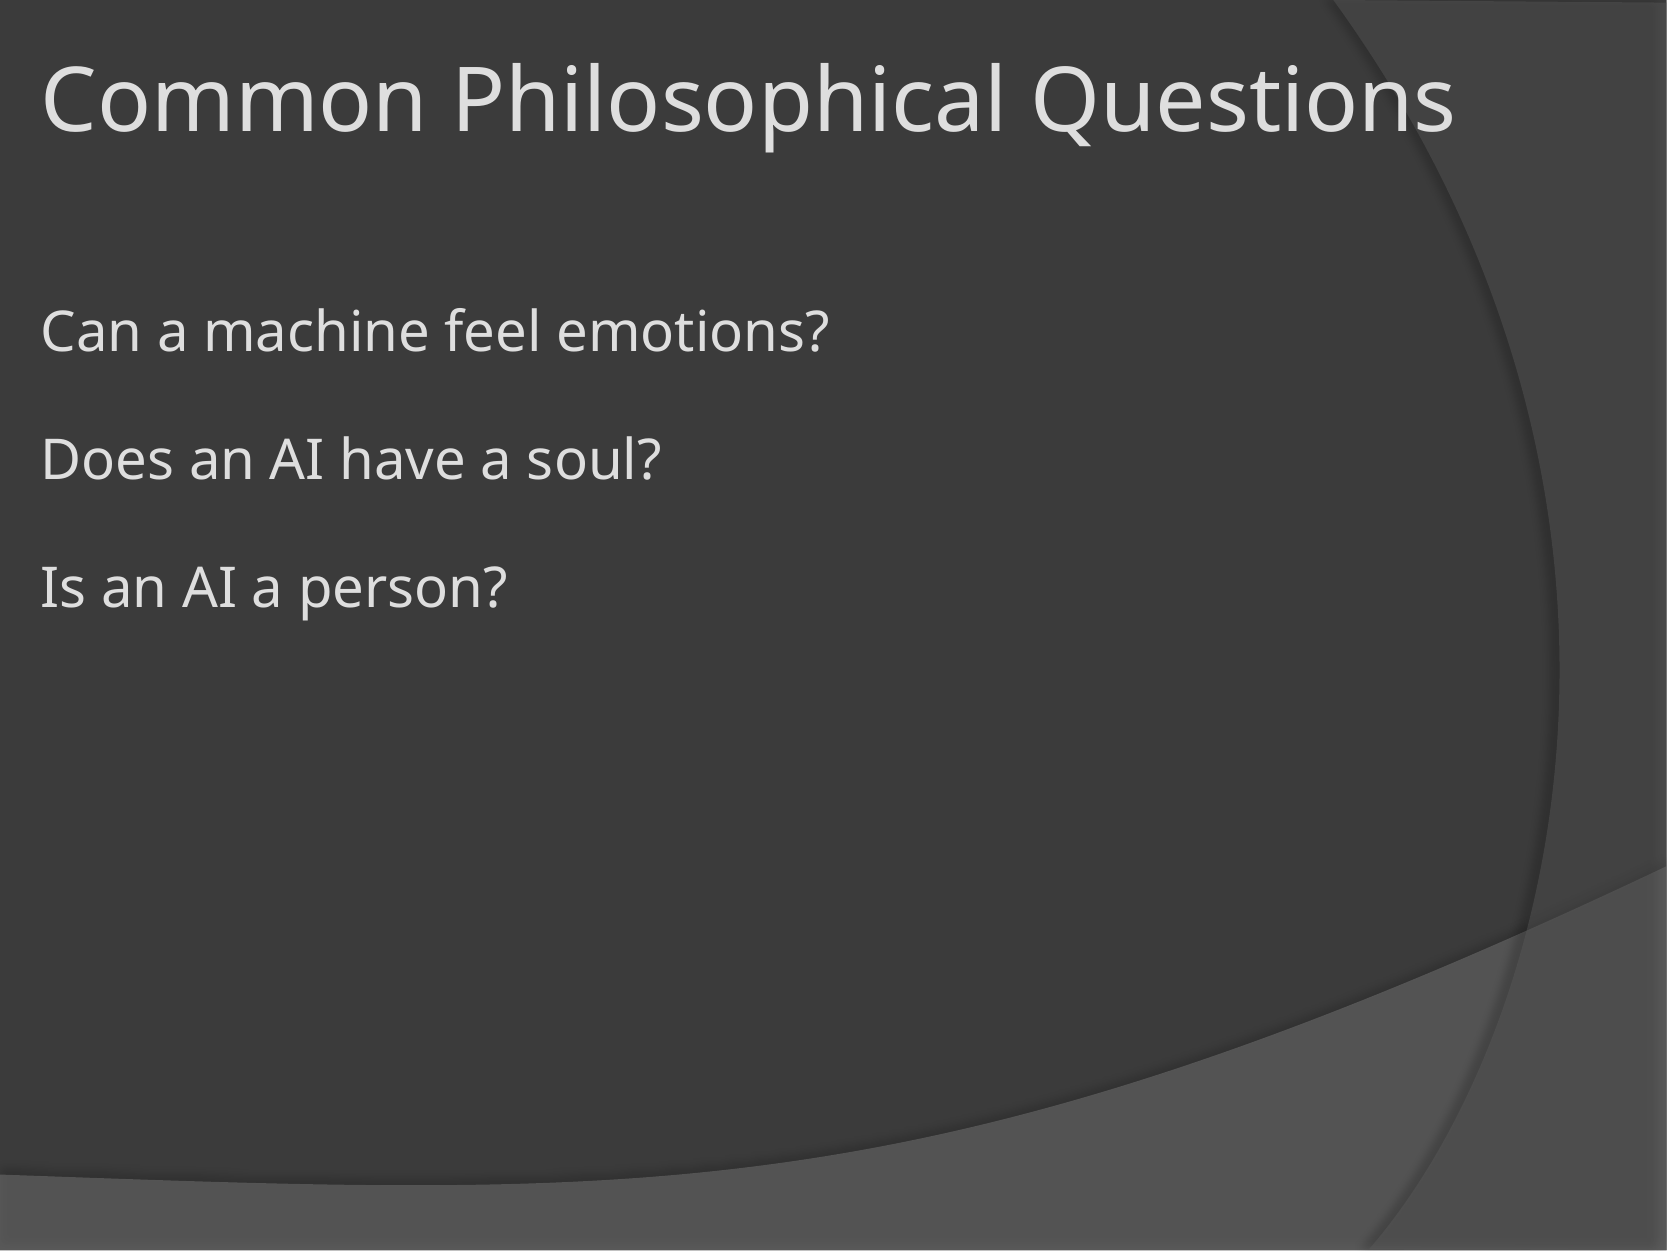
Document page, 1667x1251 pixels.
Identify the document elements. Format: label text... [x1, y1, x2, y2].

list Can a machine feel emotions? Does an AI have a soul? Is an AI a person? [40, 300, 1626, 1200]
title Common Philosophical Questions [40, 50, 1626, 200]
